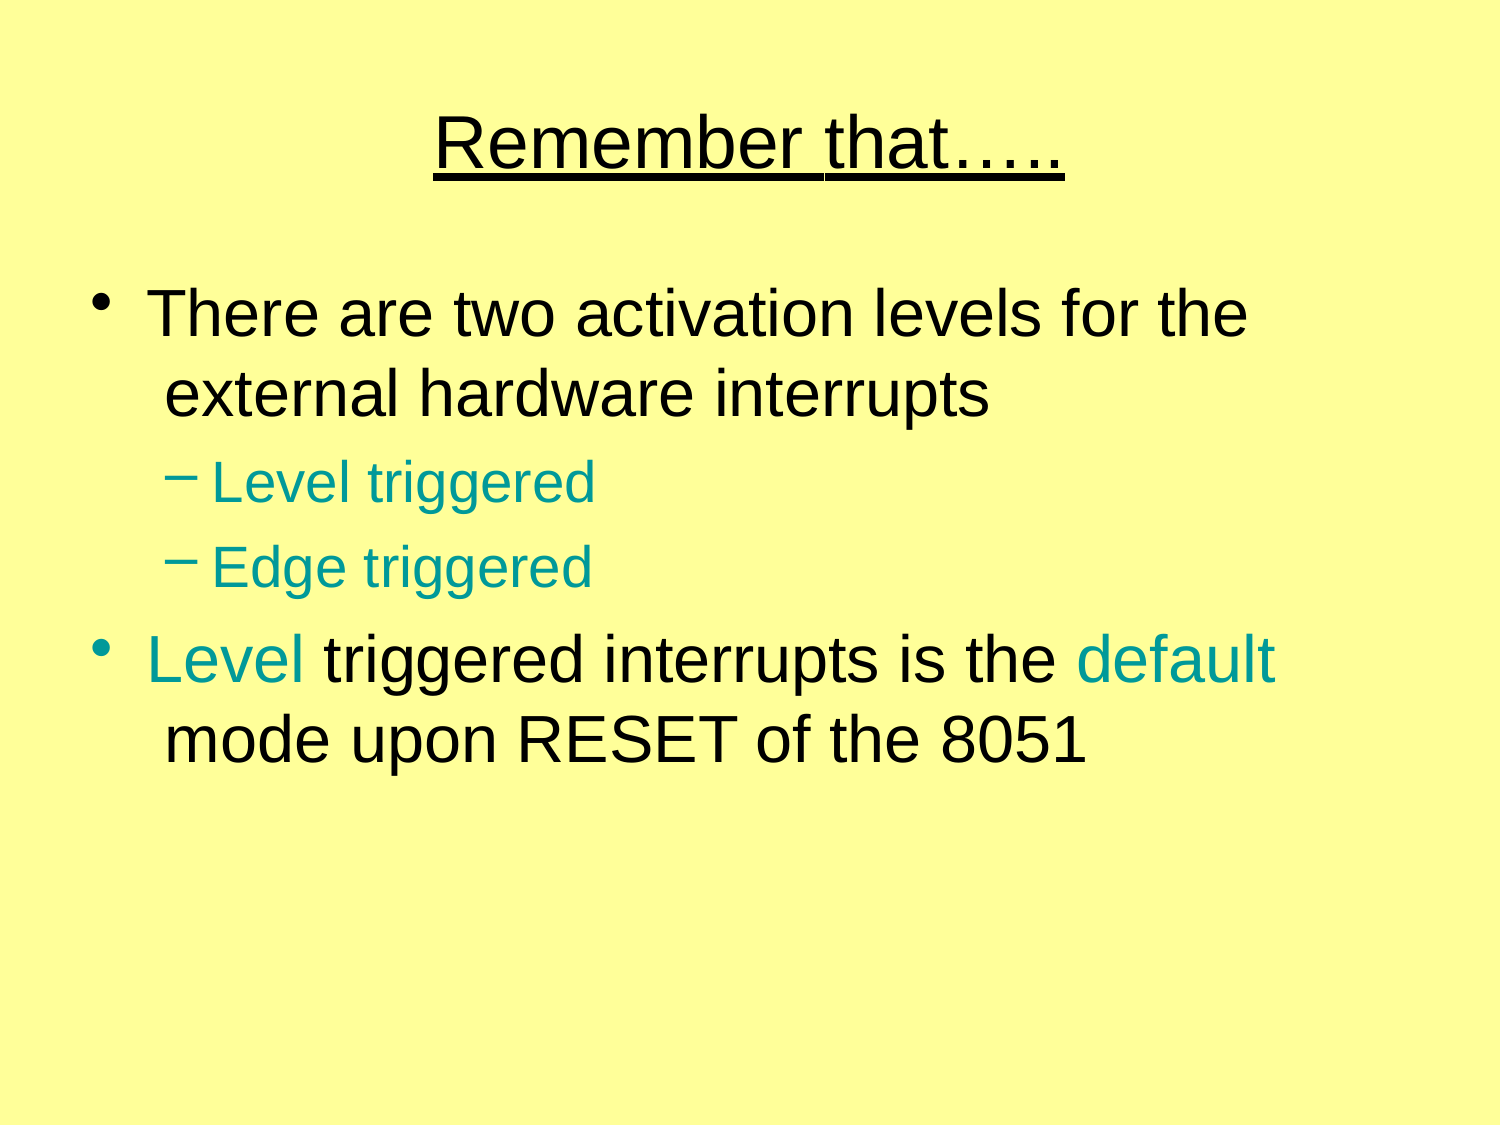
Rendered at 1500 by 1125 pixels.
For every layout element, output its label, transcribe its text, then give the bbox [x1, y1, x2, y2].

text_box There are two activation levels for the external hardware interrupts Level triggered Edge triggered Level triggered interrupts is the default mode upon RESET of the 8051 [87, 267, 1285, 776]
title Remember that….. [431, 91, 1069, 267]
